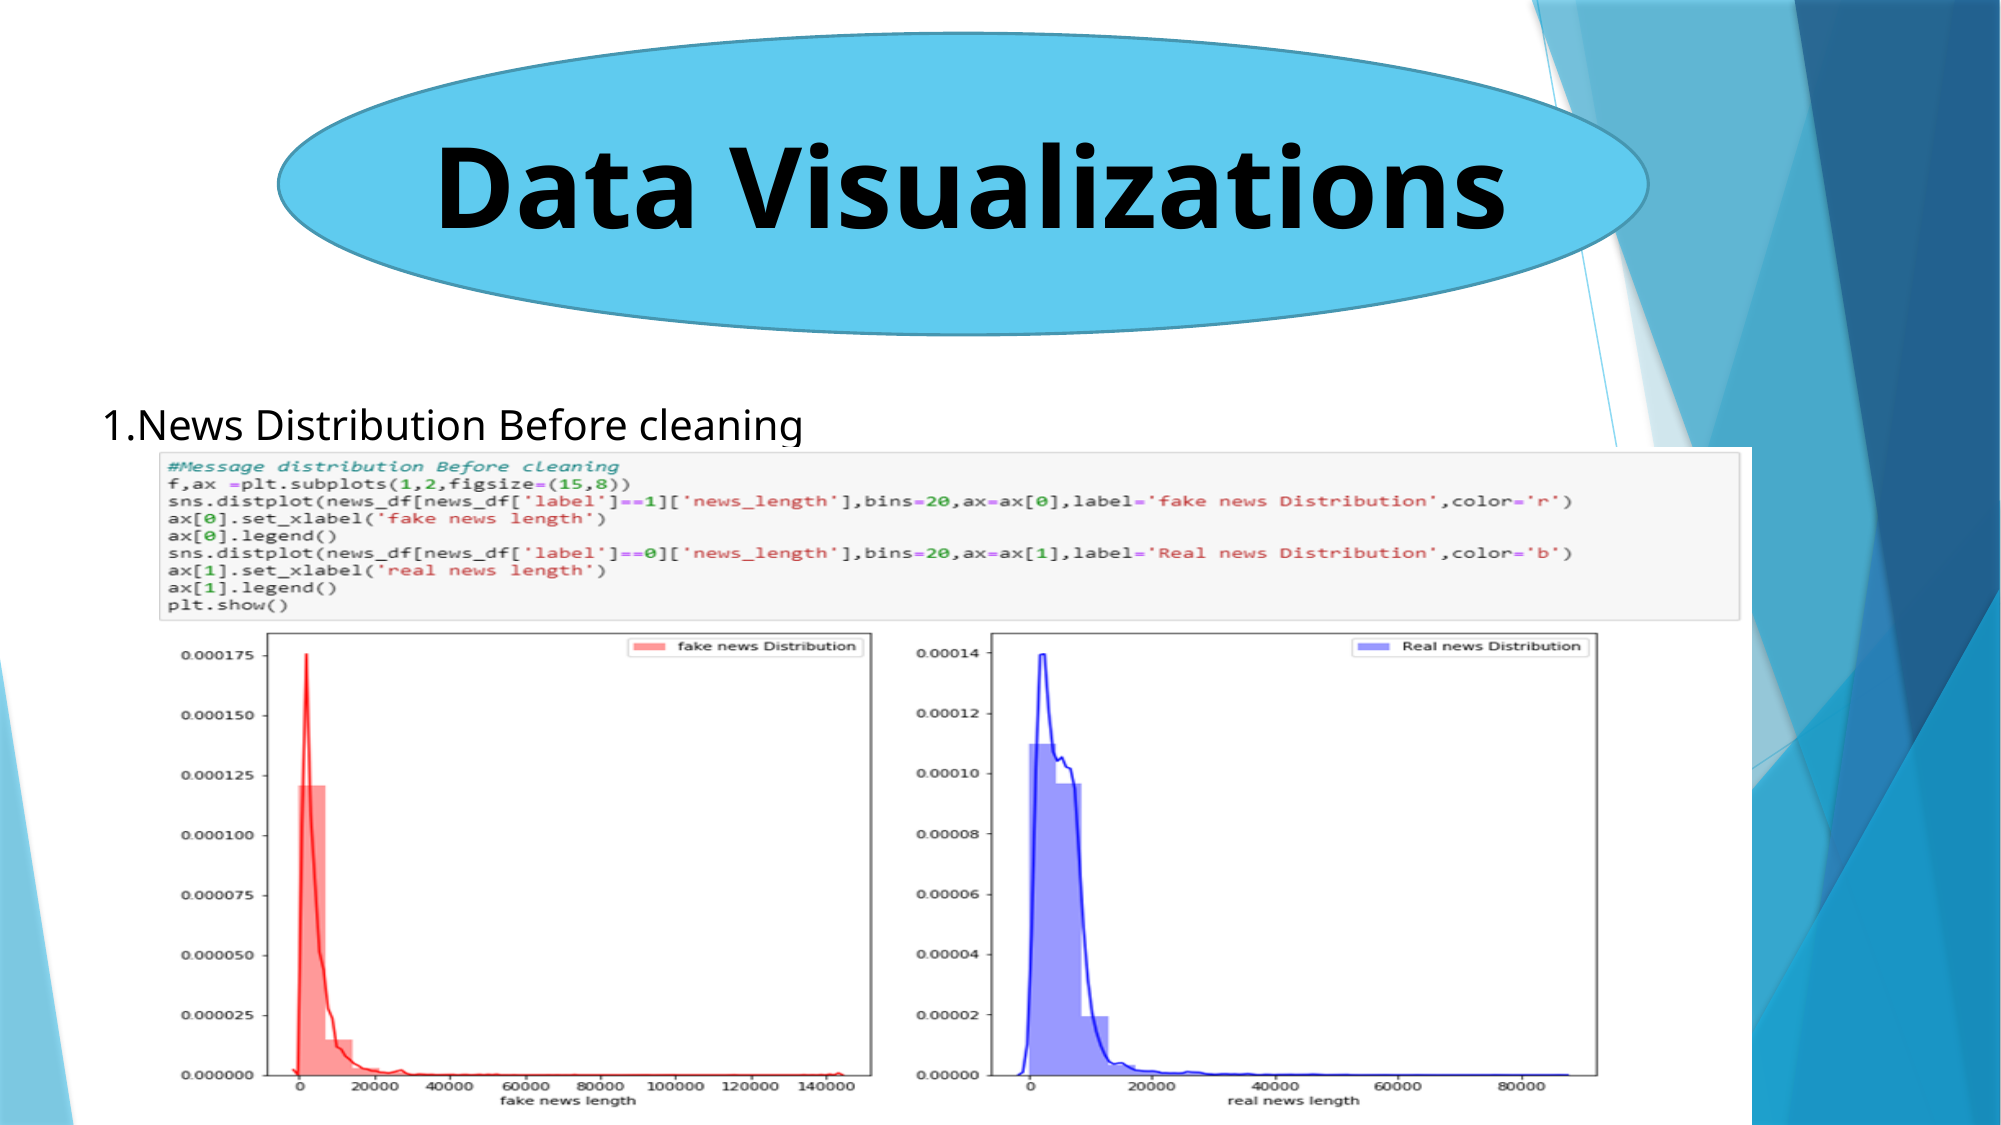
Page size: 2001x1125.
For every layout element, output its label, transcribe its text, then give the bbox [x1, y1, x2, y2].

text_box 1.News Distribution Before cleaning [86, 366, 1840, 457]
text_box Data Visualizations [417, 108, 1554, 259]
picture [159, 447, 1752, 1125]
text_box [276, 31, 1650, 337]
